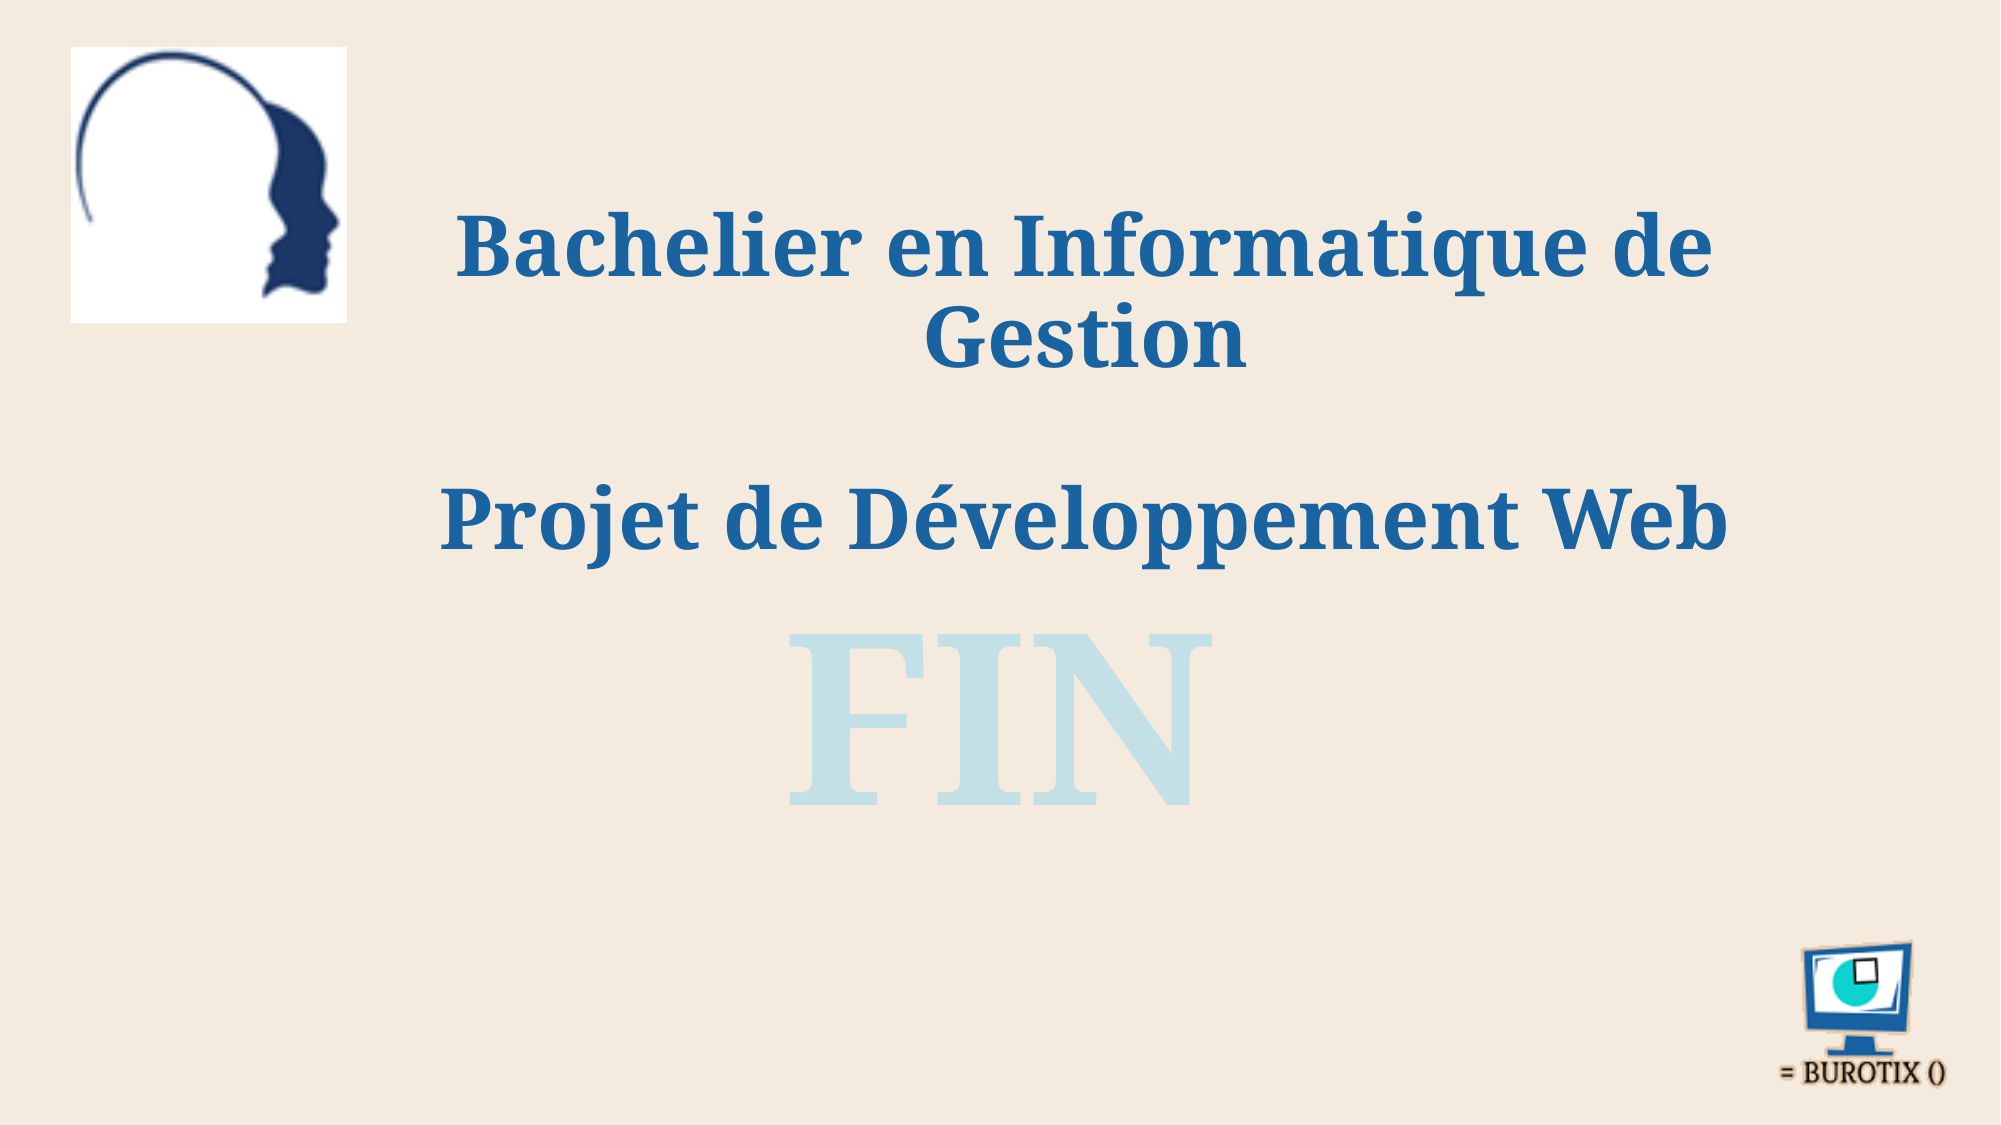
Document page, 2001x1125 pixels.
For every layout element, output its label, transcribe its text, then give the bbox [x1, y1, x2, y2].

subtitle FIN [249, 590, 1750, 863]
title Bachelier en Informatique de Gestion Projet de Développement Web [421, 184, 1750, 576]
picture [71, 47, 347, 323]
picture [1776, 938, 1949, 1089]
